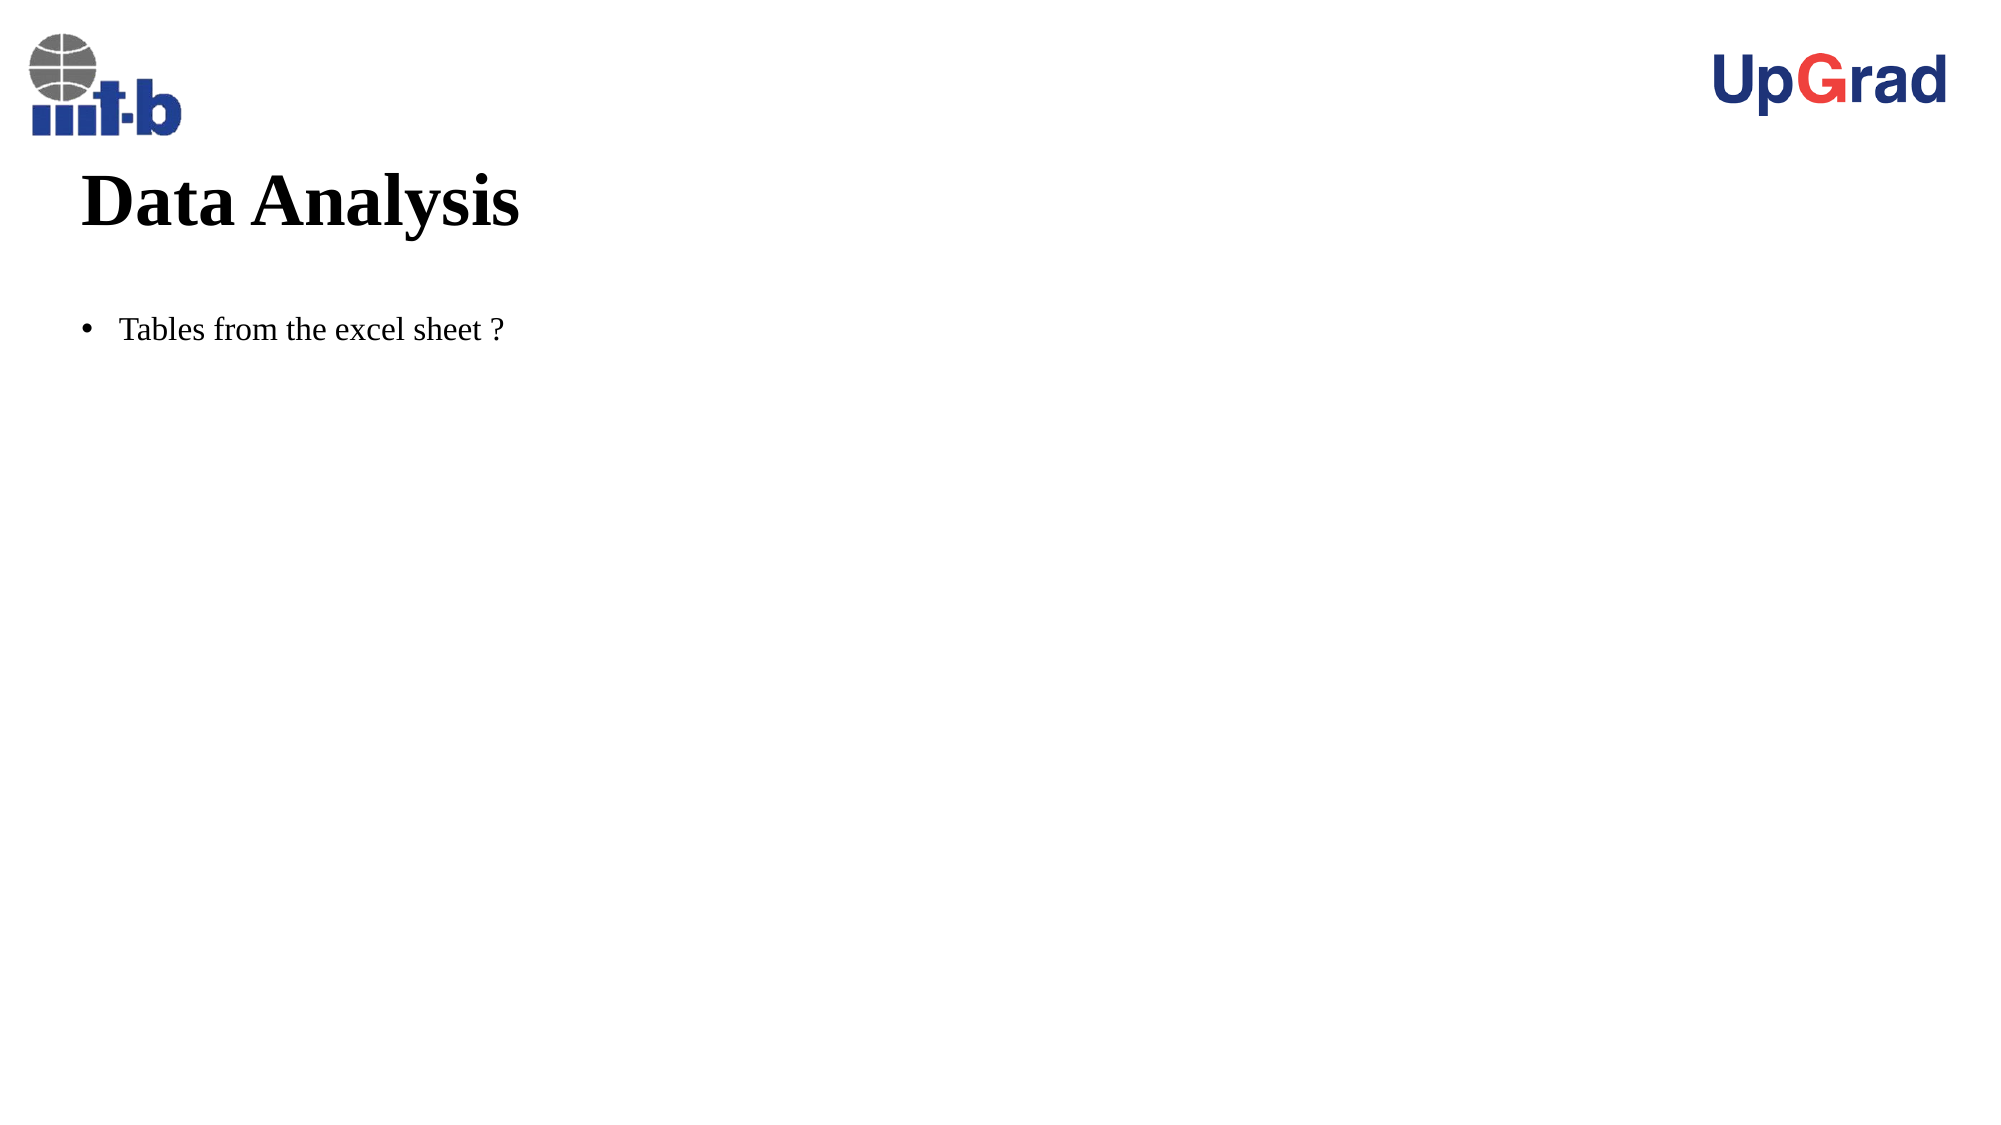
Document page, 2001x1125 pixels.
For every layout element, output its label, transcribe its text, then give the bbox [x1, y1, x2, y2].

picture [0, 29, 208, 163]
picture [1714, 53, 1952, 116]
list Tables from the excel sheet ? [66, 304, 1899, 1017]
title Data Analysis [66, 131, 1899, 272]
